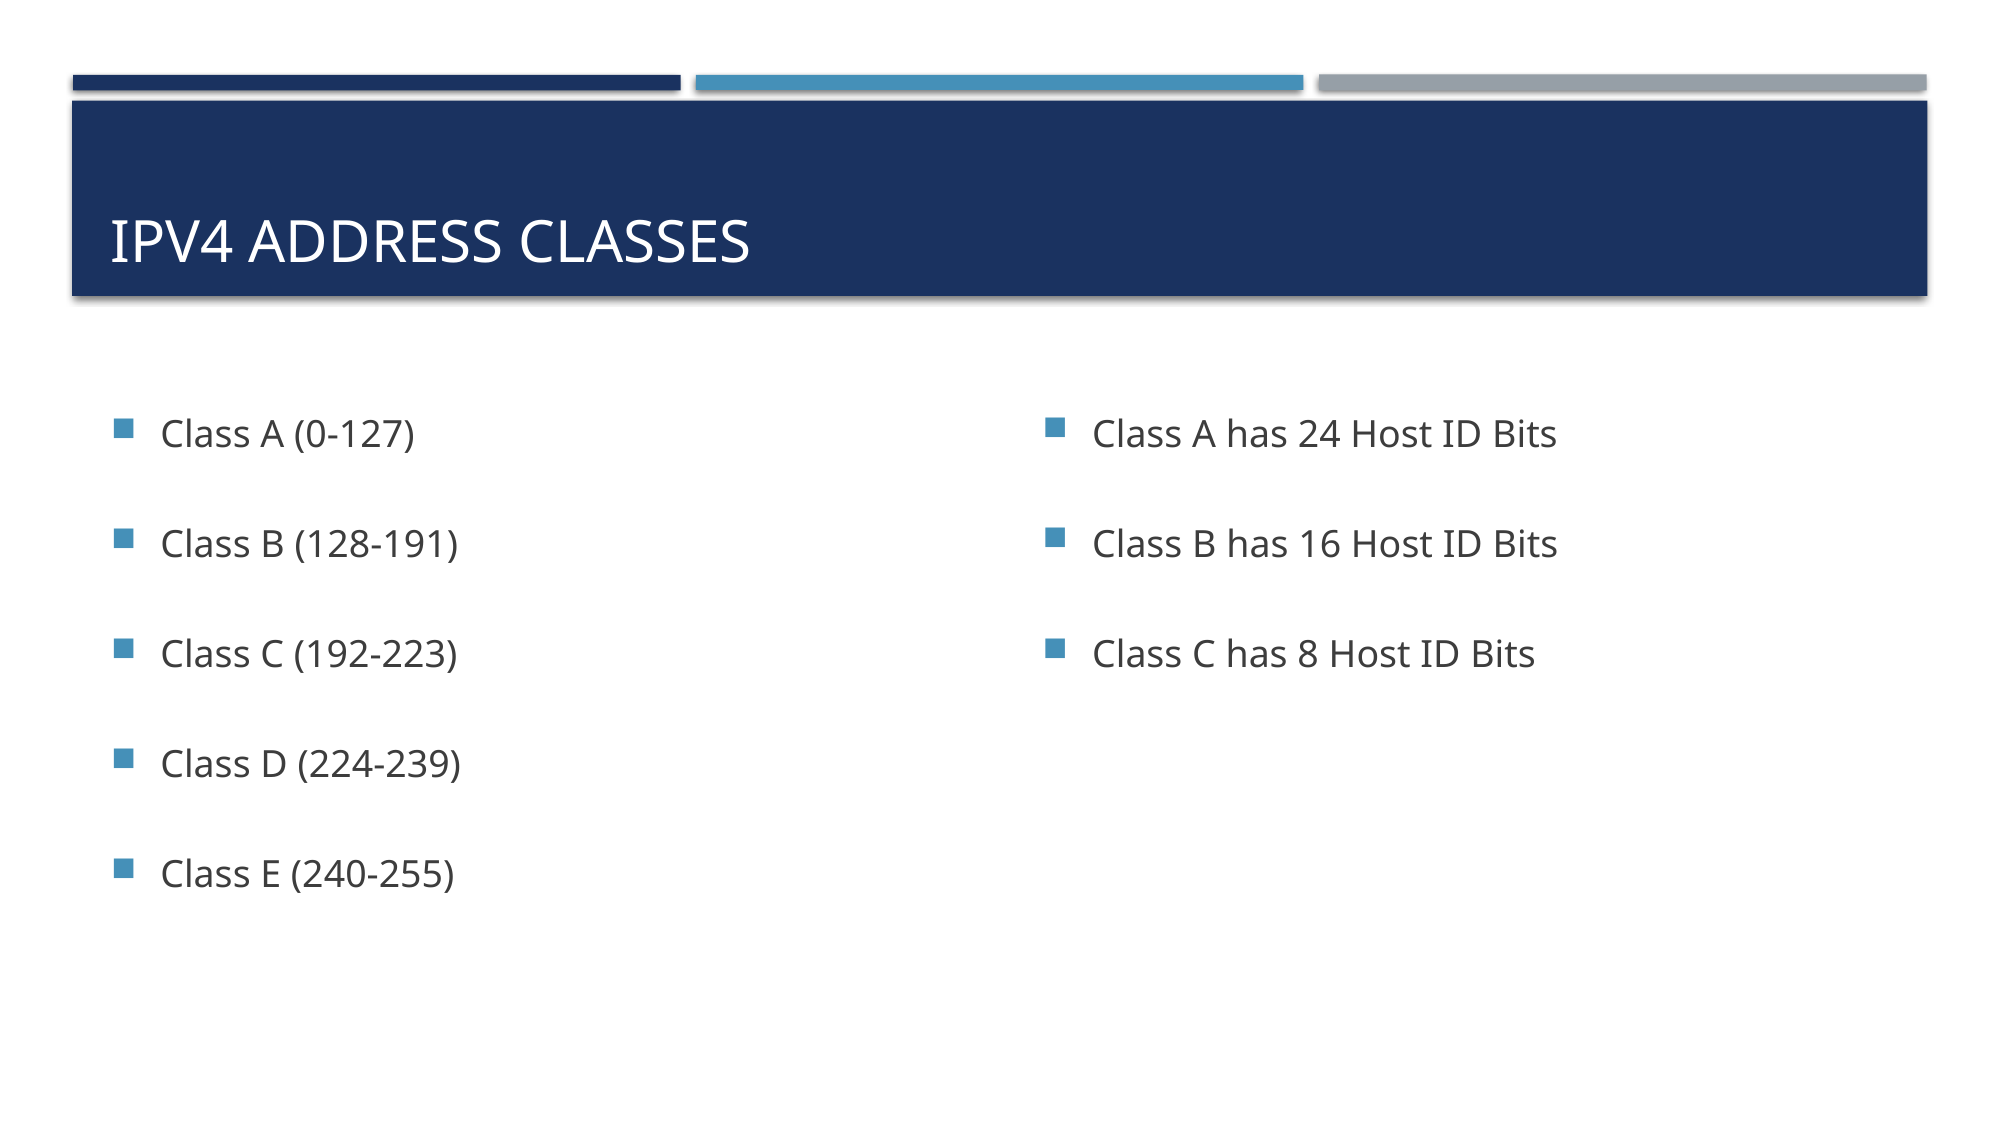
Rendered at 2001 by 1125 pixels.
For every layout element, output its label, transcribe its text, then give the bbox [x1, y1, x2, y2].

title IPv4 Address classes [95, 115, 1905, 282]
list Class A (0-127) Class B (128-191) Class C (192-223) Class D (224-239) Class E (240-255) [95, 357, 871, 962]
text_box Class A has 24 Host ID Bits Class B has 16 Host ID Bits Class C has 8 Host ID Bits [1026, 357, 1803, 962]
